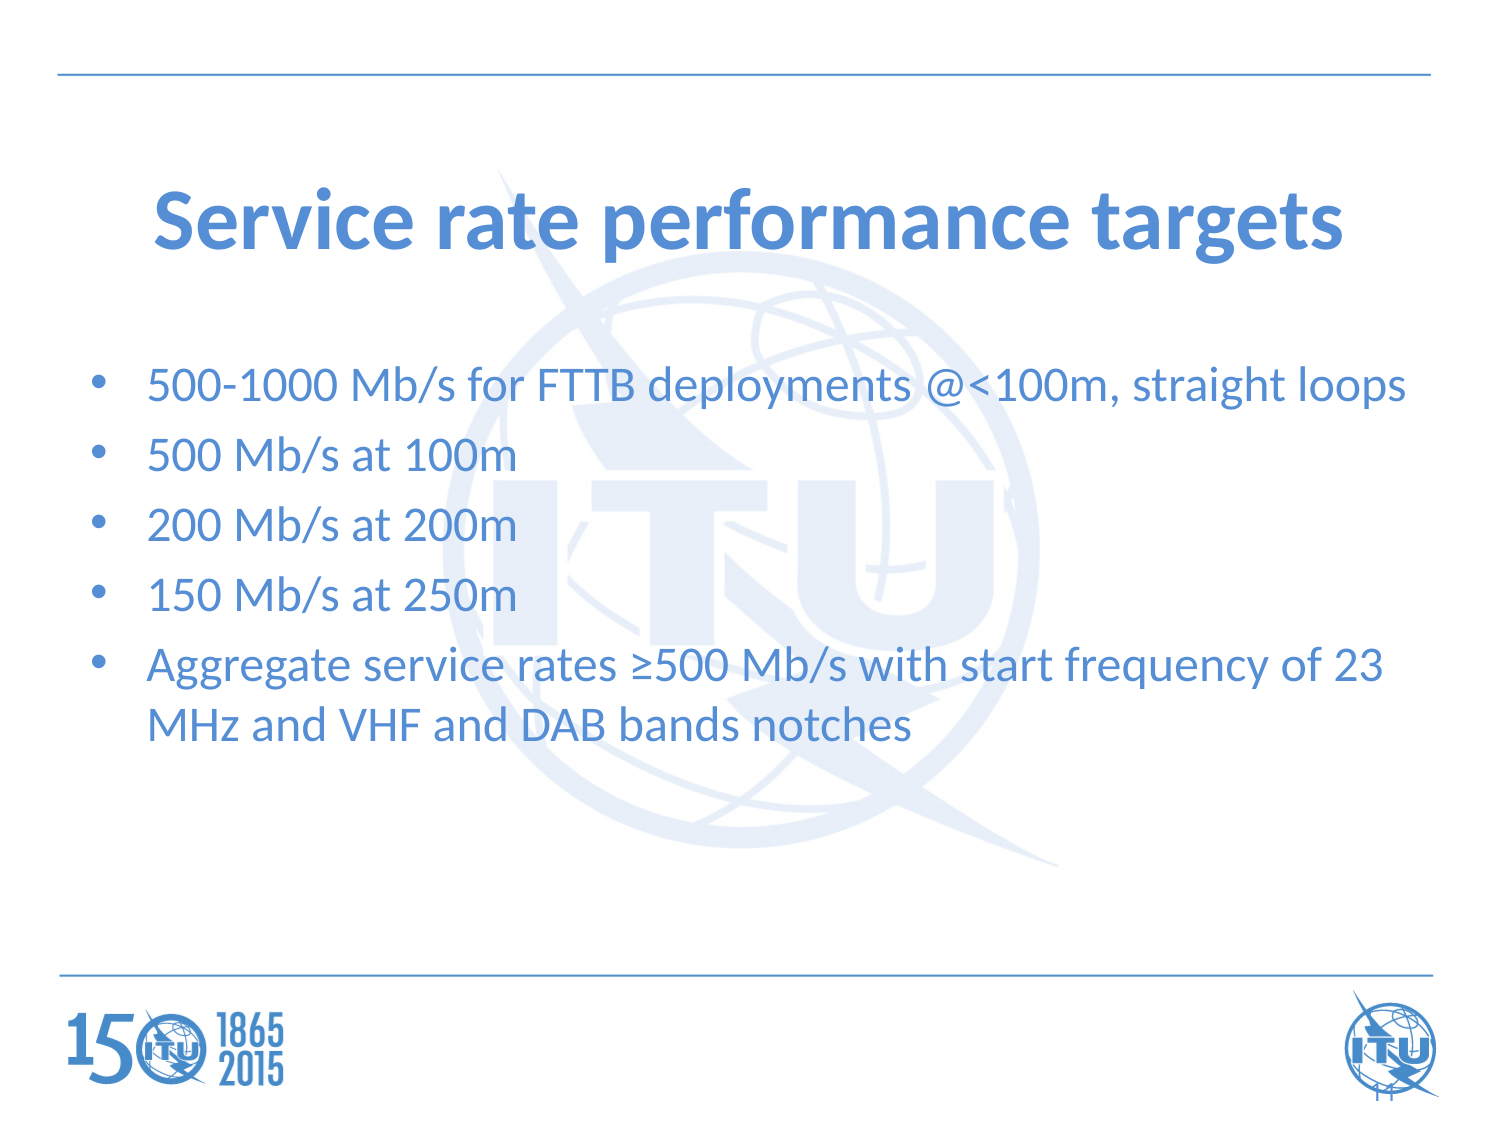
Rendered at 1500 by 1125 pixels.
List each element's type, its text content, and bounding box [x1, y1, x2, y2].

picture [0, 0, 1500, 153]
list 500-1000 Mb/s for FTTB deployments @<100m, straight loops 500 Mb/s at 100m 200 Mb/s at 200m 150 Mb/s at 250m Aggregate service rates ≥500 Mb/s with start frequency of 23 MHz and VHF and DAB bands notches [75, 343, 1425, 800]
picture [0, 275, 1500, 1125]
title Service rate performance targets [0, 153, 1500, 275]
slide_number 11 [1271, 1058, 1496, 1125]
